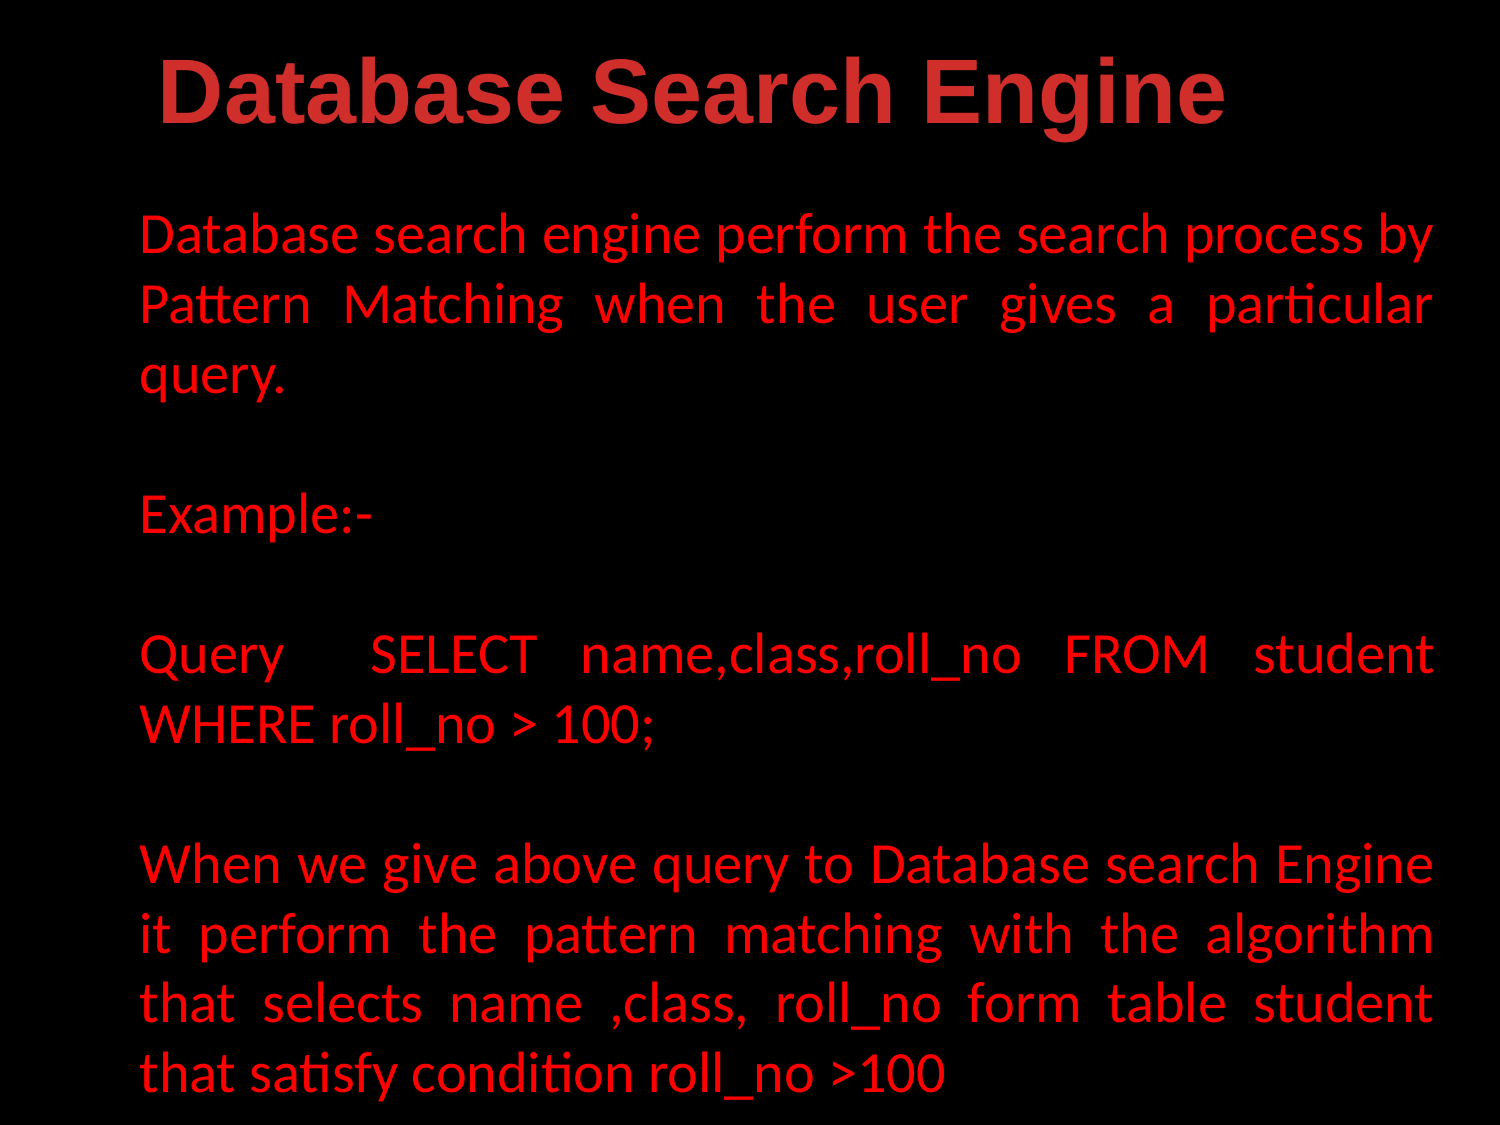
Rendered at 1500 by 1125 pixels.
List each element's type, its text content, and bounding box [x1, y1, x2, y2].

text_box Database search engine perform the search process by Pattern Matching when the user gives a particular query. Example:- Query SELECT name,class,roll_no FROM student WHERE roll_no > 100; When we give above query to Database search Engine it perform the pattern matching with the algorithm that selects name ,class, roll_no form table student that satisfy condition roll_no >100 [125, 187, 1450, 1125]
text_box Database Search Engine [142, 24, 1244, 150]
